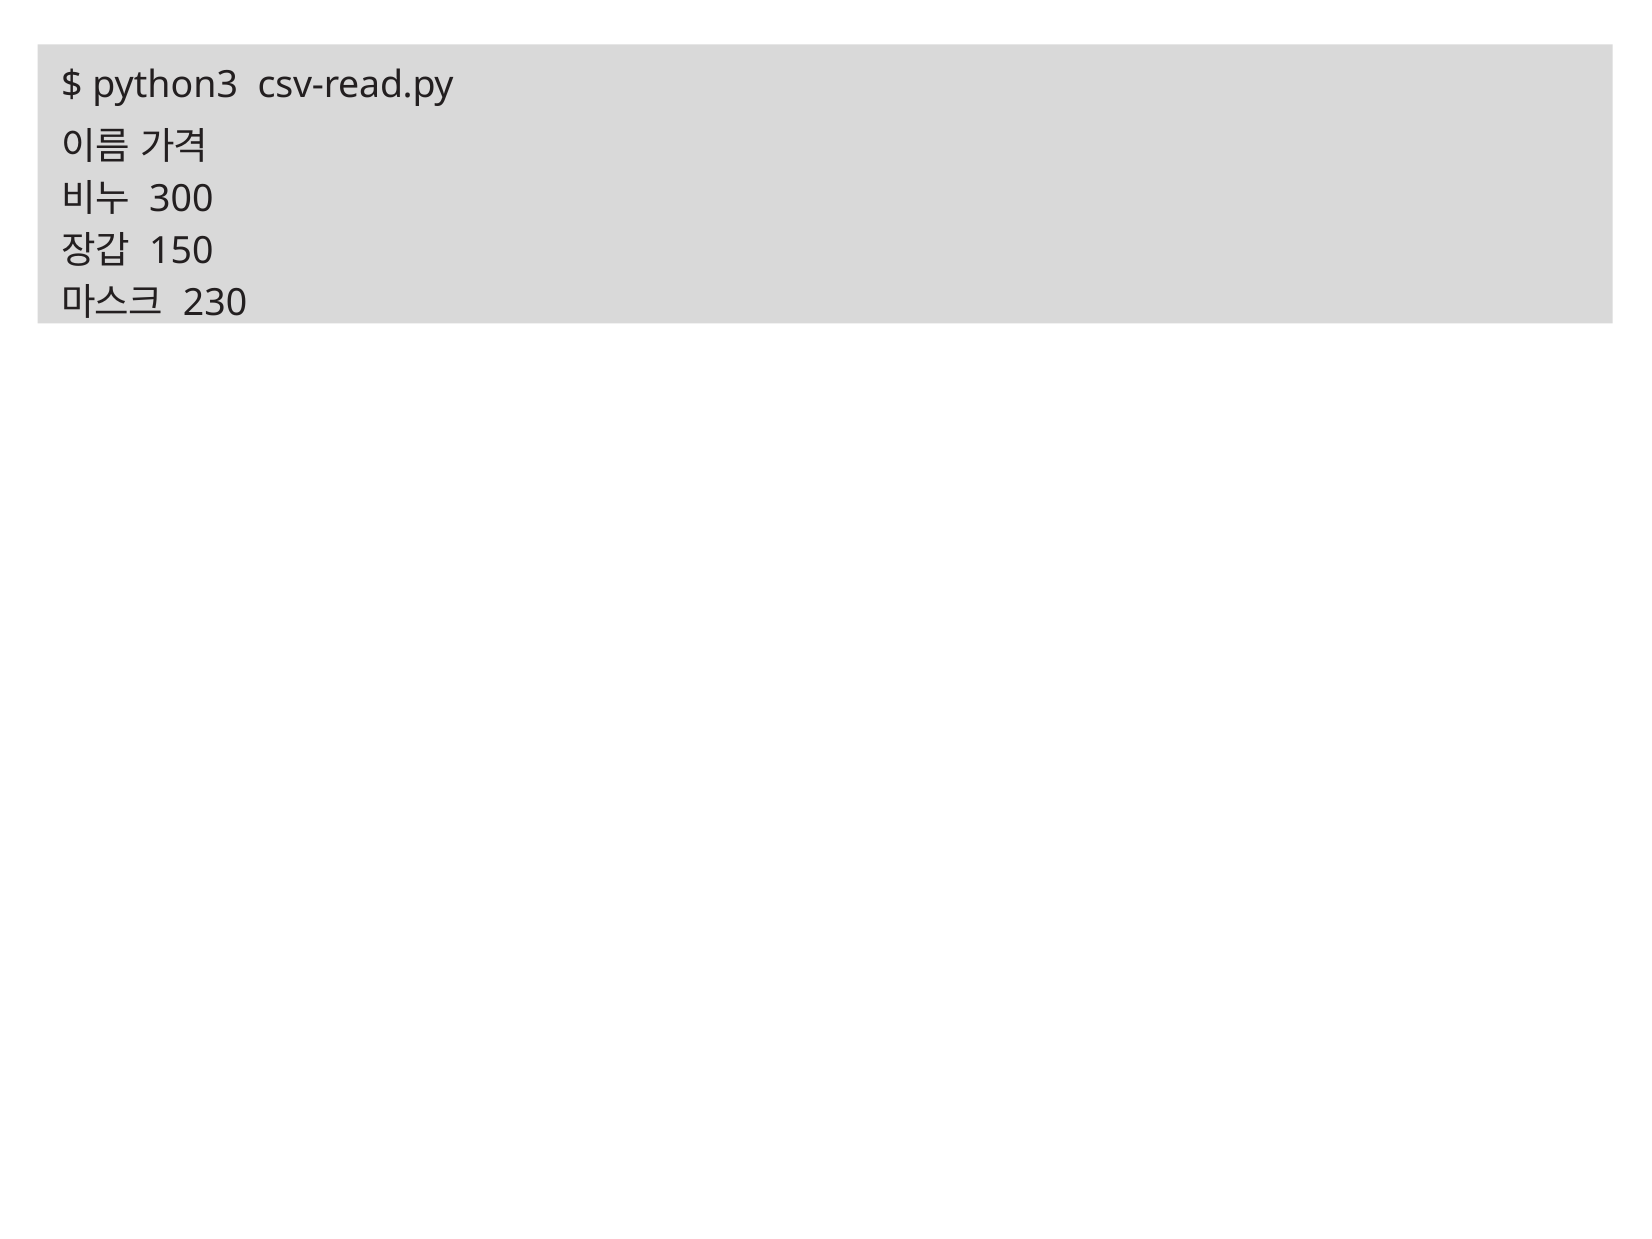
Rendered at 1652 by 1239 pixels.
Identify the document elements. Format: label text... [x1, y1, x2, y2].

text_box $ python3 csv-read.py 이름 가격 비누 300 장갑 150 마스크 230 [37, 44, 1613, 324]
